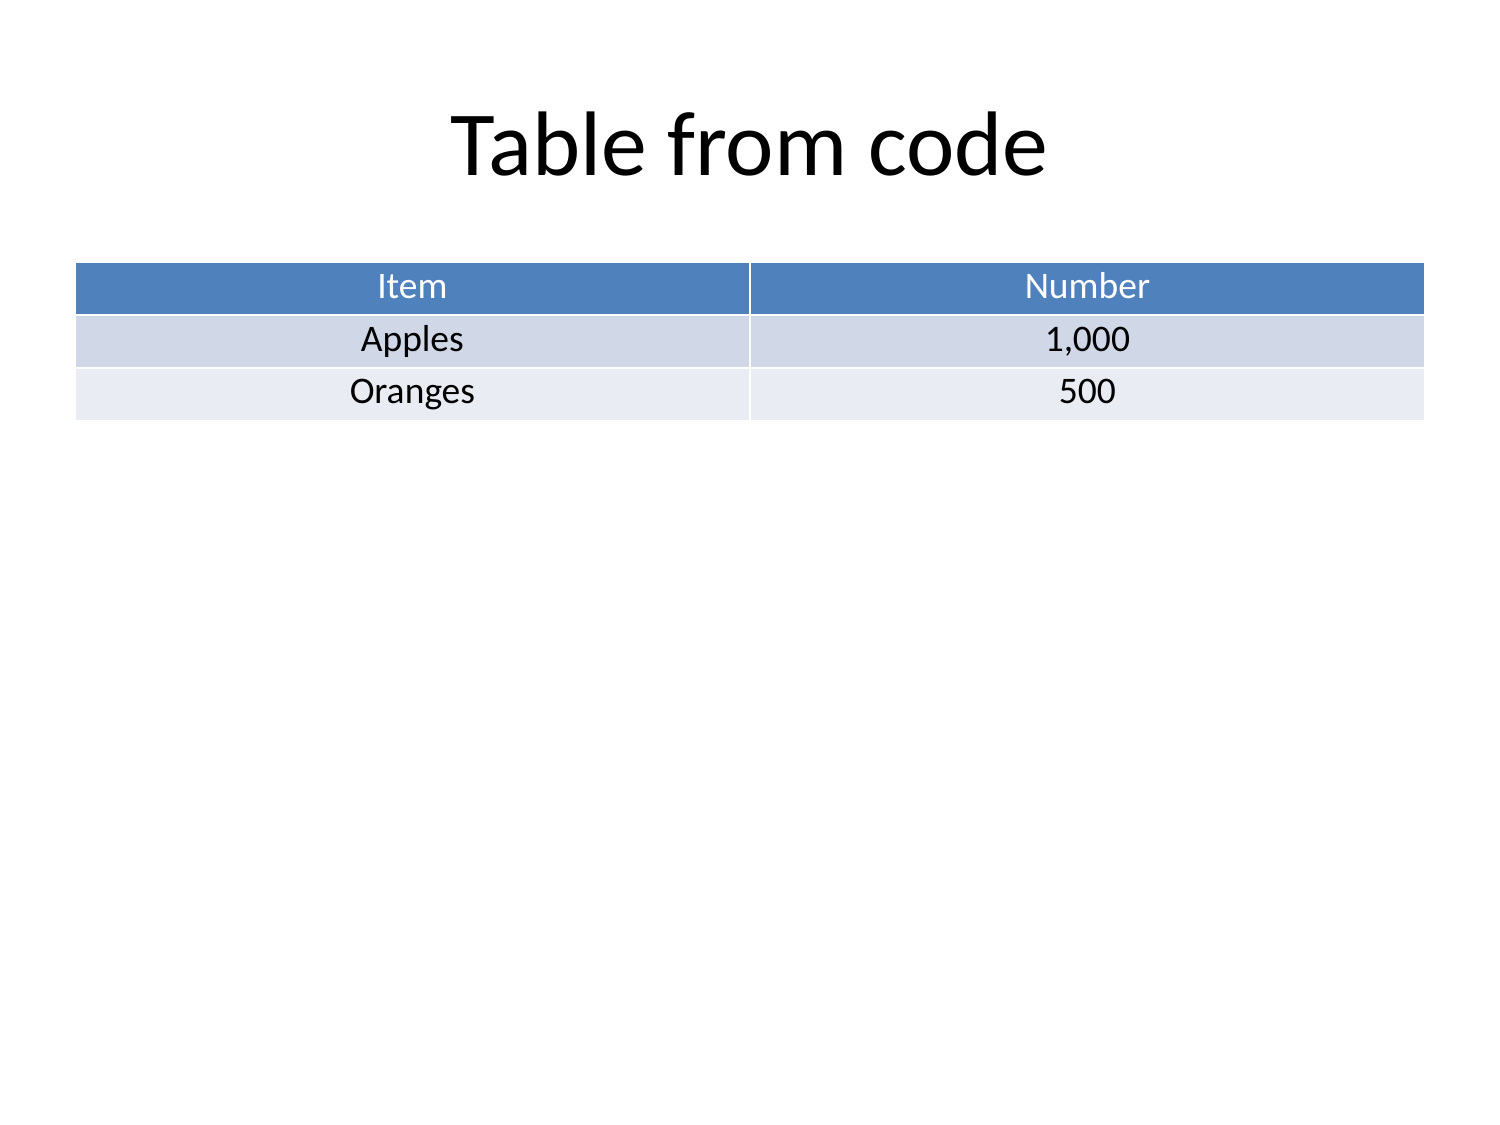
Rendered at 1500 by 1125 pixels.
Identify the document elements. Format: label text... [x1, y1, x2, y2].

title Table from code [75, 45, 1425, 233]
table_cell Oranges [76, 369, 749, 420]
table_header Number [751, 263, 1424, 314]
table_header Item [76, 263, 749, 314]
table_cell Apples [76, 316, 749, 367]
table_cell 1,000 [751, 316, 1424, 367]
table_cell 500 [751, 369, 1424, 420]
